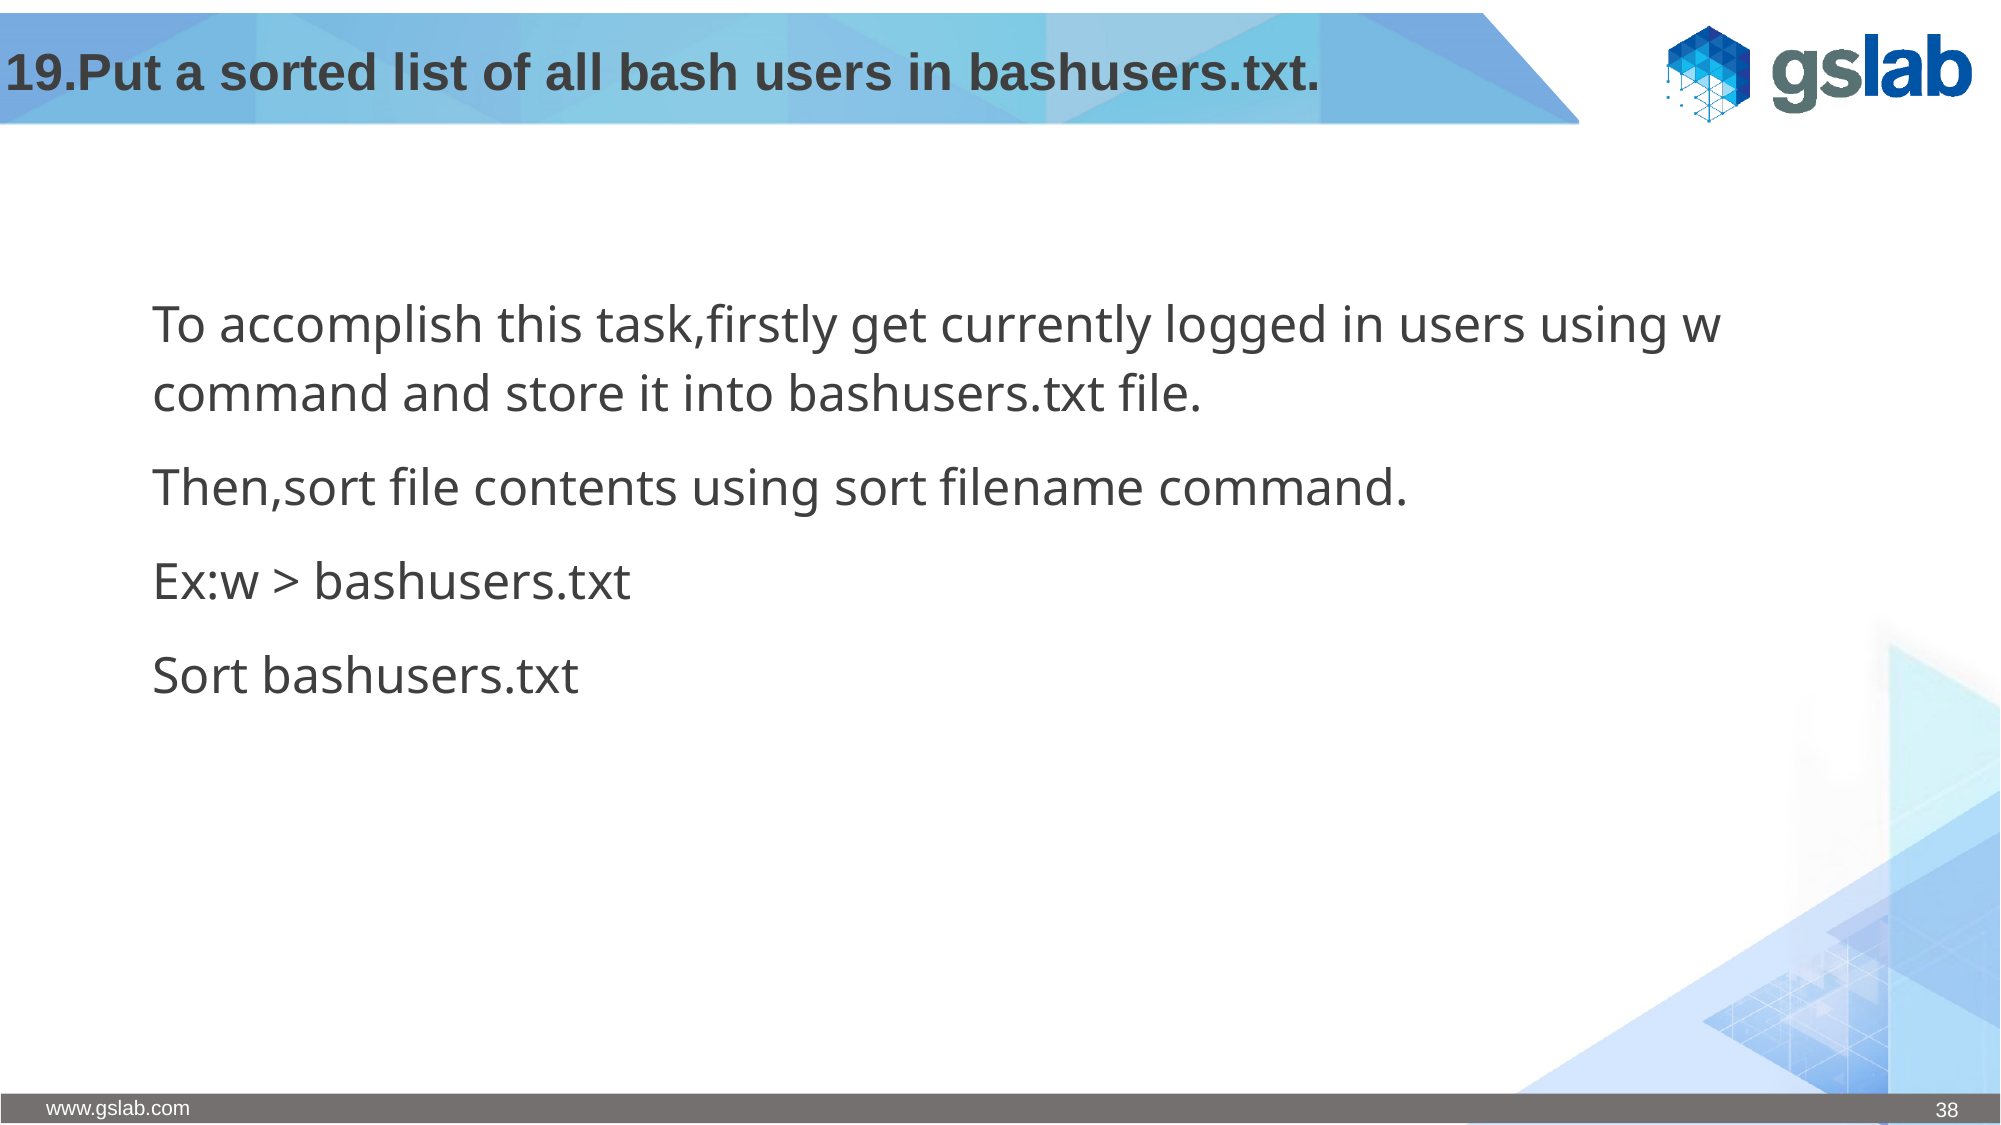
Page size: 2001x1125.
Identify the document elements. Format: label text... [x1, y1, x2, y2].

text_box To accomplish this task,firstly get currently logged in users using w command and store it into bashusers.txt file. Then,sort file contents using sort filename command. Ex:w > bashusers.txt Sort bashusers.txt [137, 275, 1863, 920]
picture [0, 0, 2000, 1093]
title 19.Put a sorted list of all bash users in bashusers.txt. [0, 21, 1554, 119]
